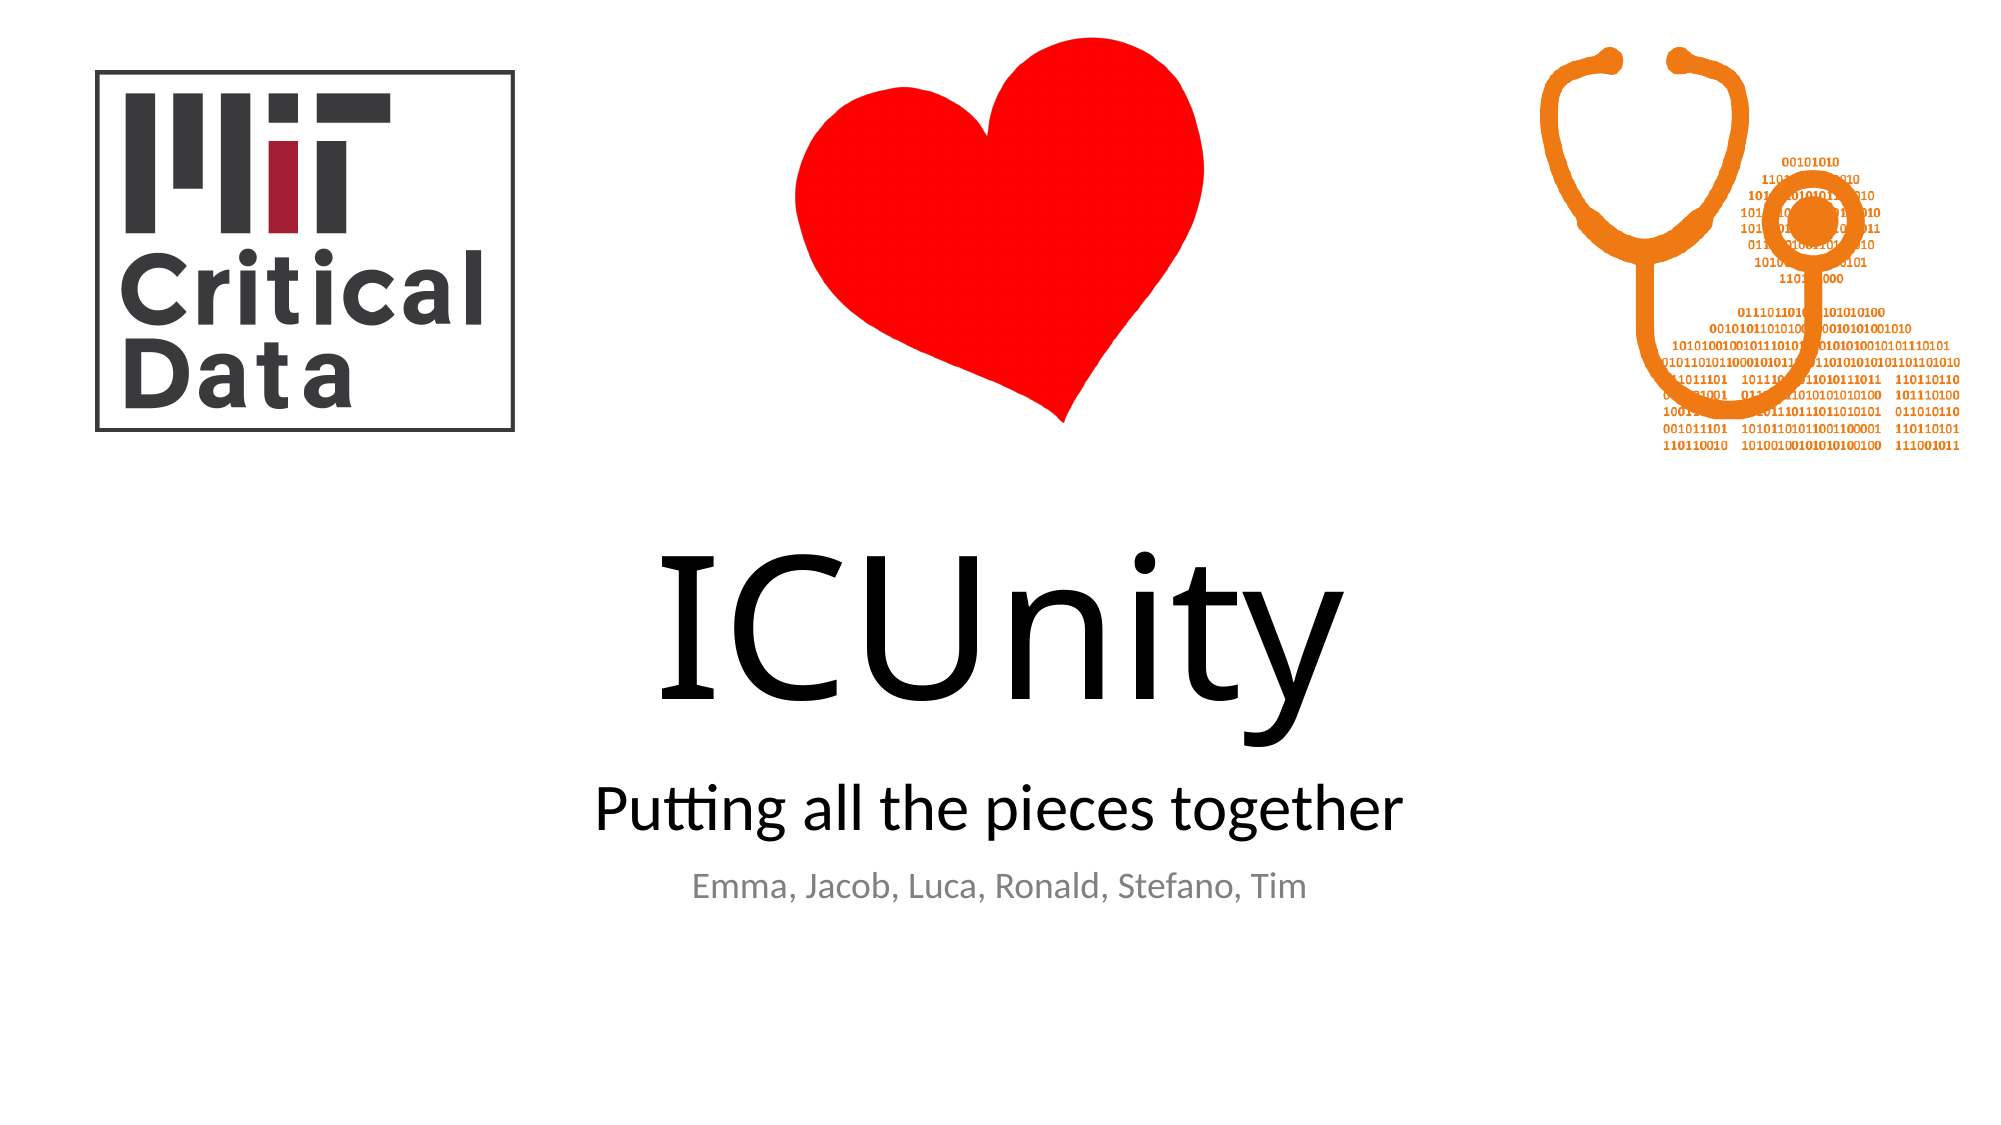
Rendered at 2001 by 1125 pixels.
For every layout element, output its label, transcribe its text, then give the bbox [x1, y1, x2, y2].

picture [769, 9, 1264, 477]
title ICUnity [249, 359, 1750, 751]
picture [95, 70, 515, 432]
picture [1540, 47, 1960, 455]
subtitle Putting all the pieces together Emma, Jacob, Luca, Ronald, Stefano, Tim [249, 765, 1750, 1038]
